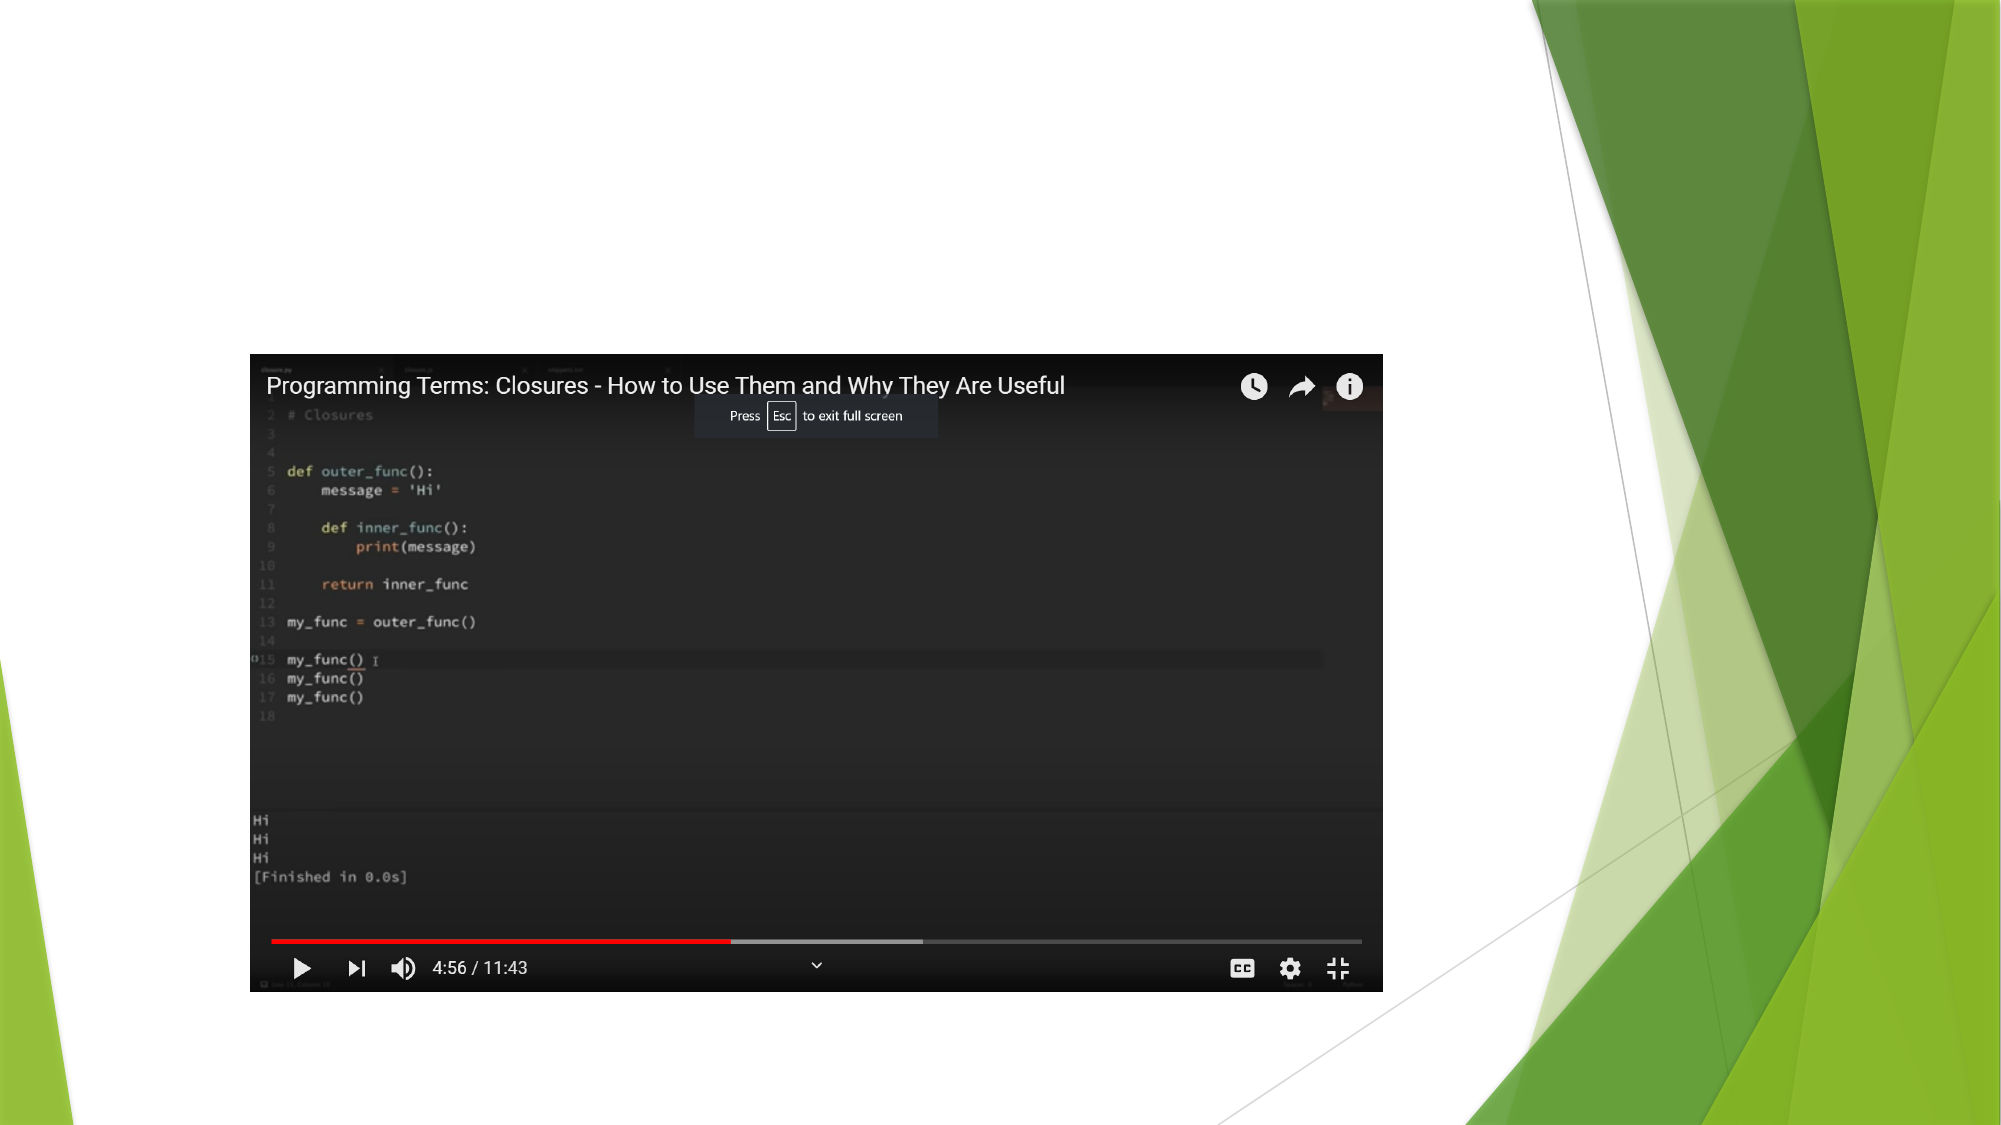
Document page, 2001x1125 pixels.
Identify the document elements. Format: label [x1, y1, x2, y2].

list [249, 353, 1383, 992]
